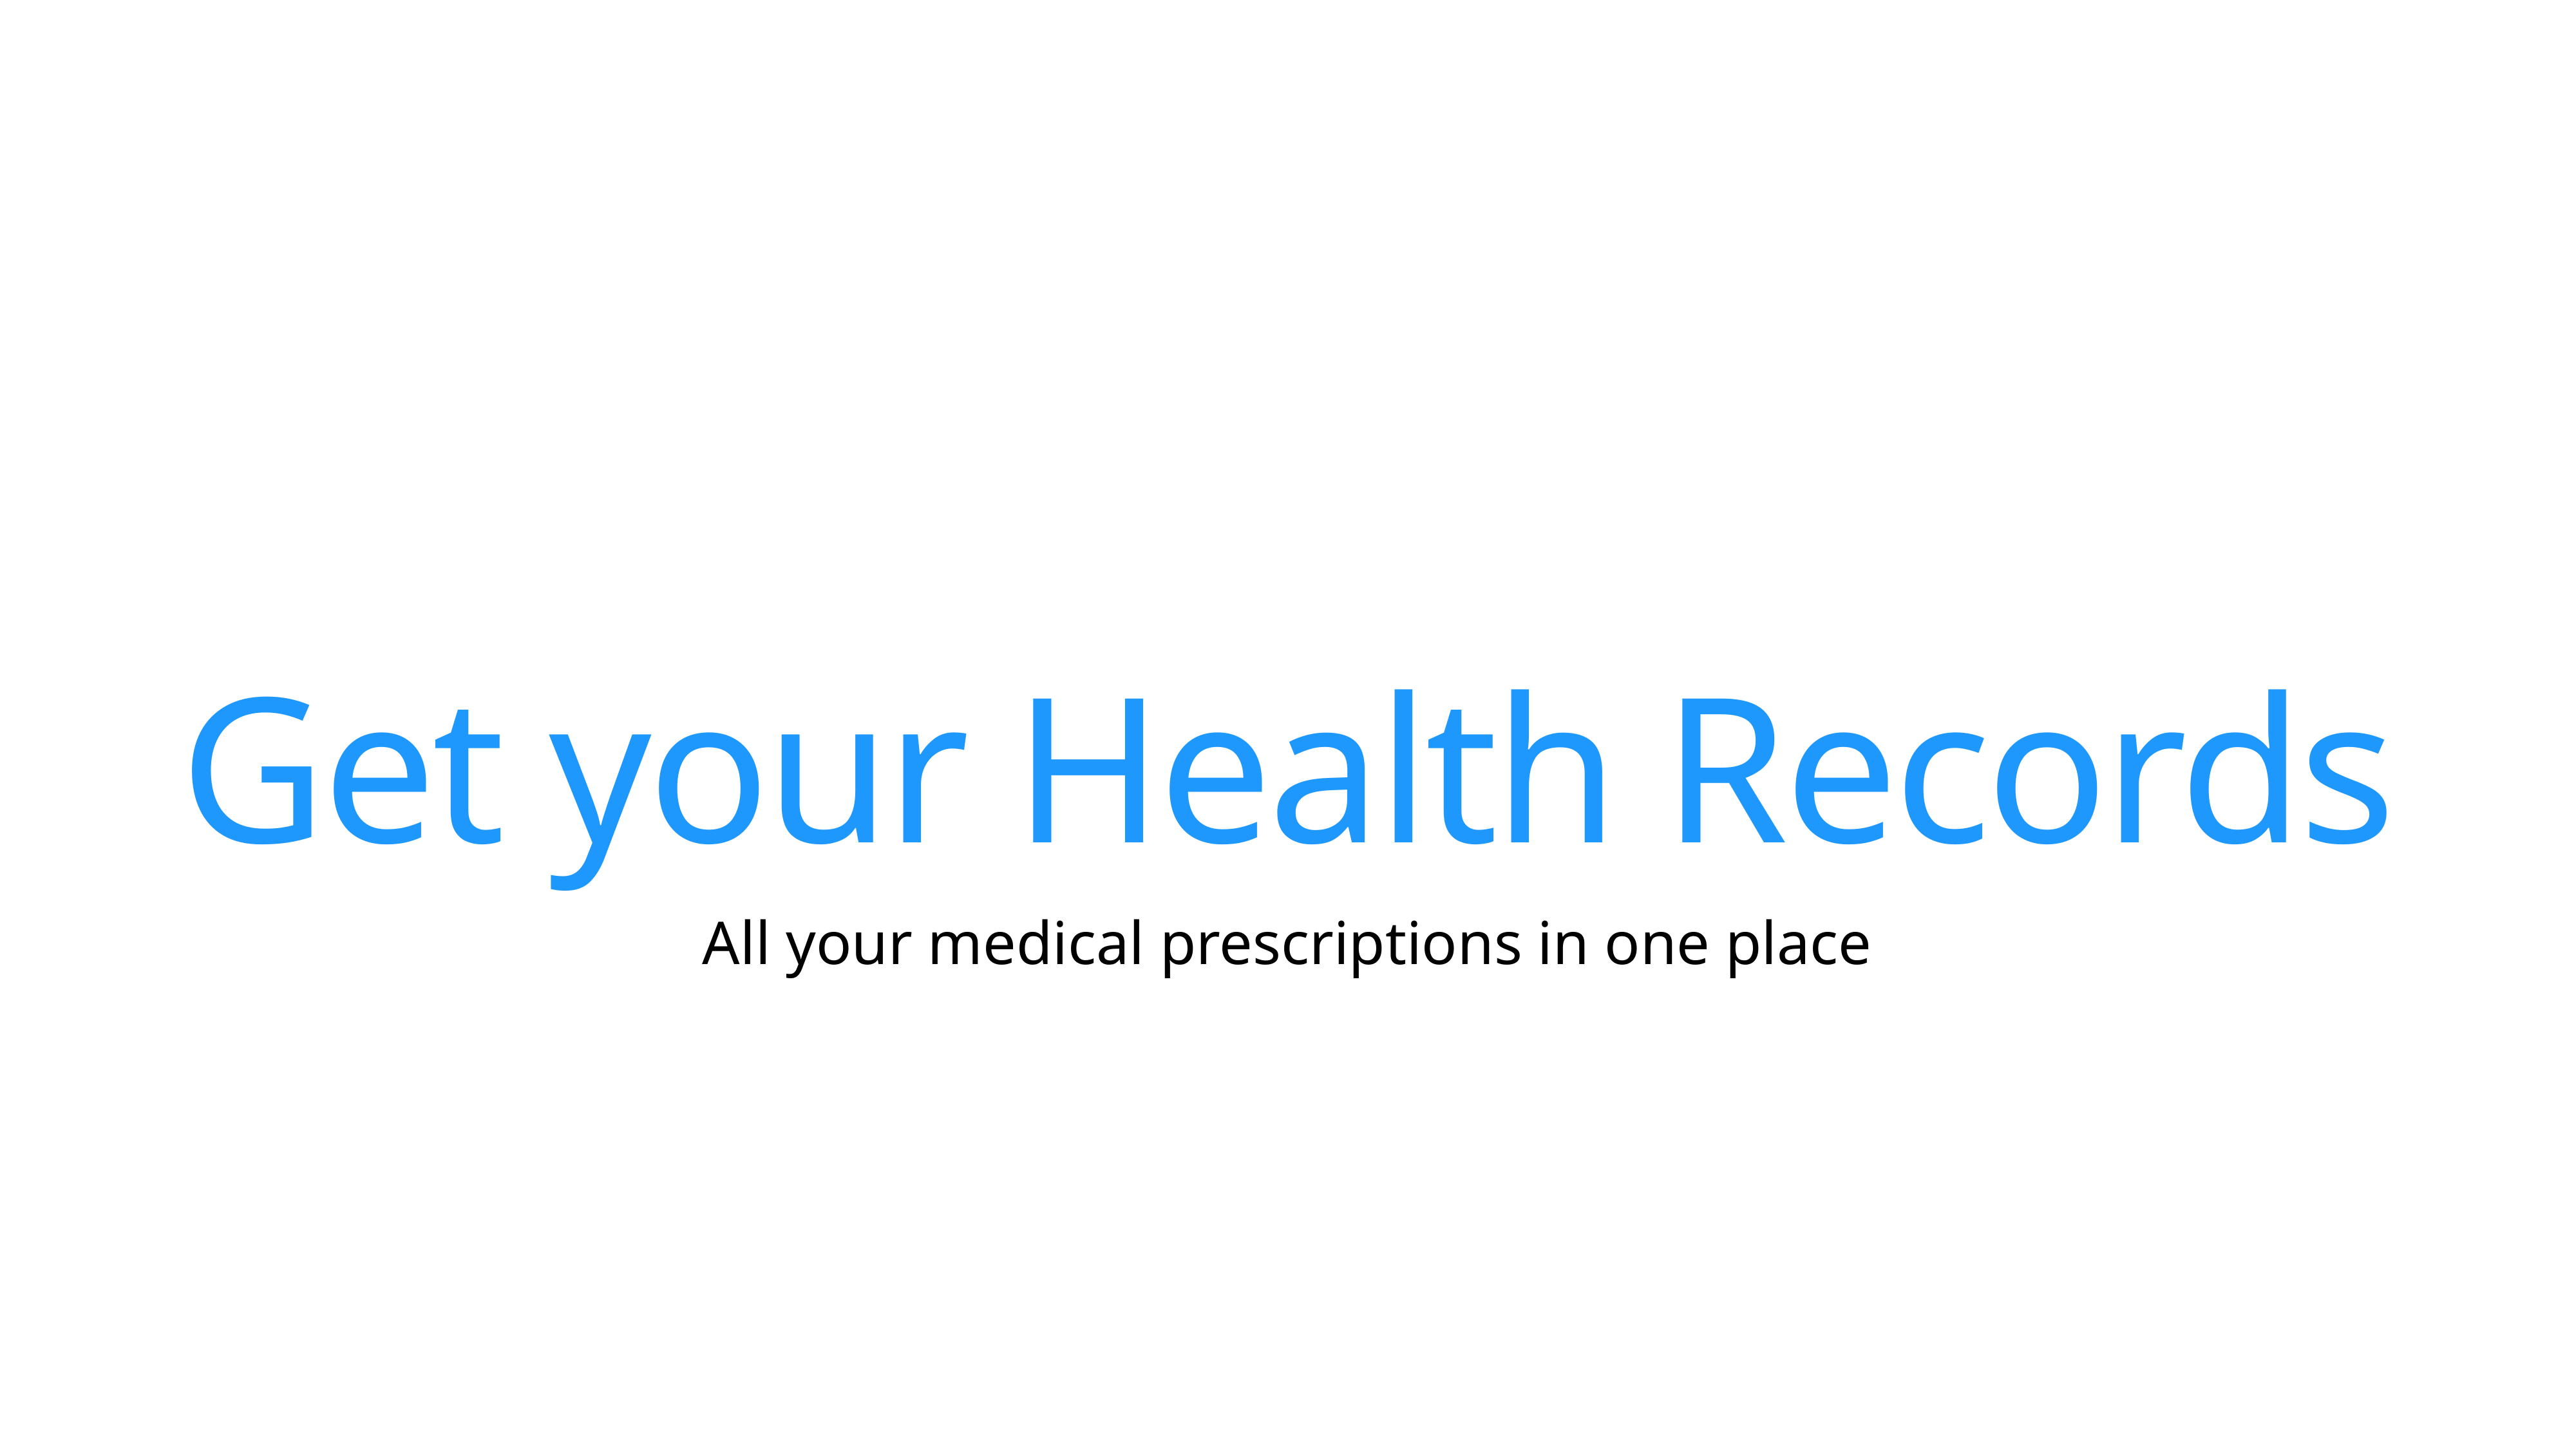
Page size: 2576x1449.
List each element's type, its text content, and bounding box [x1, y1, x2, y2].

list All your medical prescriptions in one place [133, 900, 2443, 1009]
list Get your Health Records [133, 412, 2443, 887]
